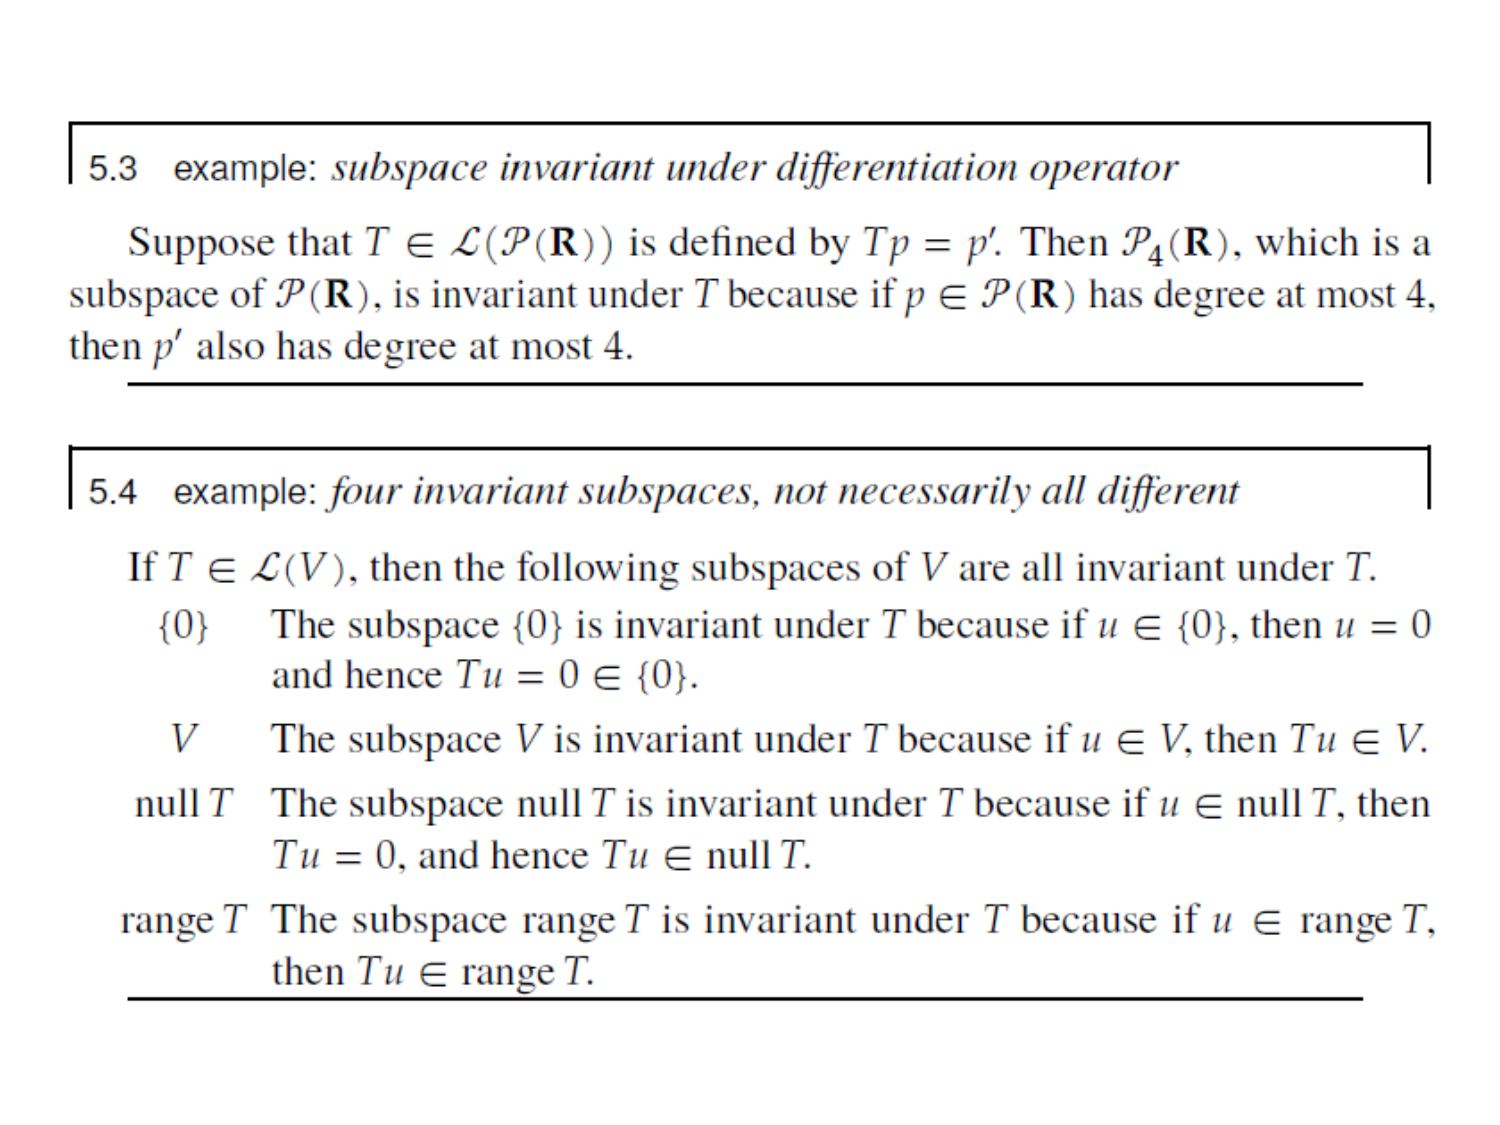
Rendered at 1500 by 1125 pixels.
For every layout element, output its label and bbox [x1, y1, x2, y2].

picture [52, 104, 1451, 1019]
